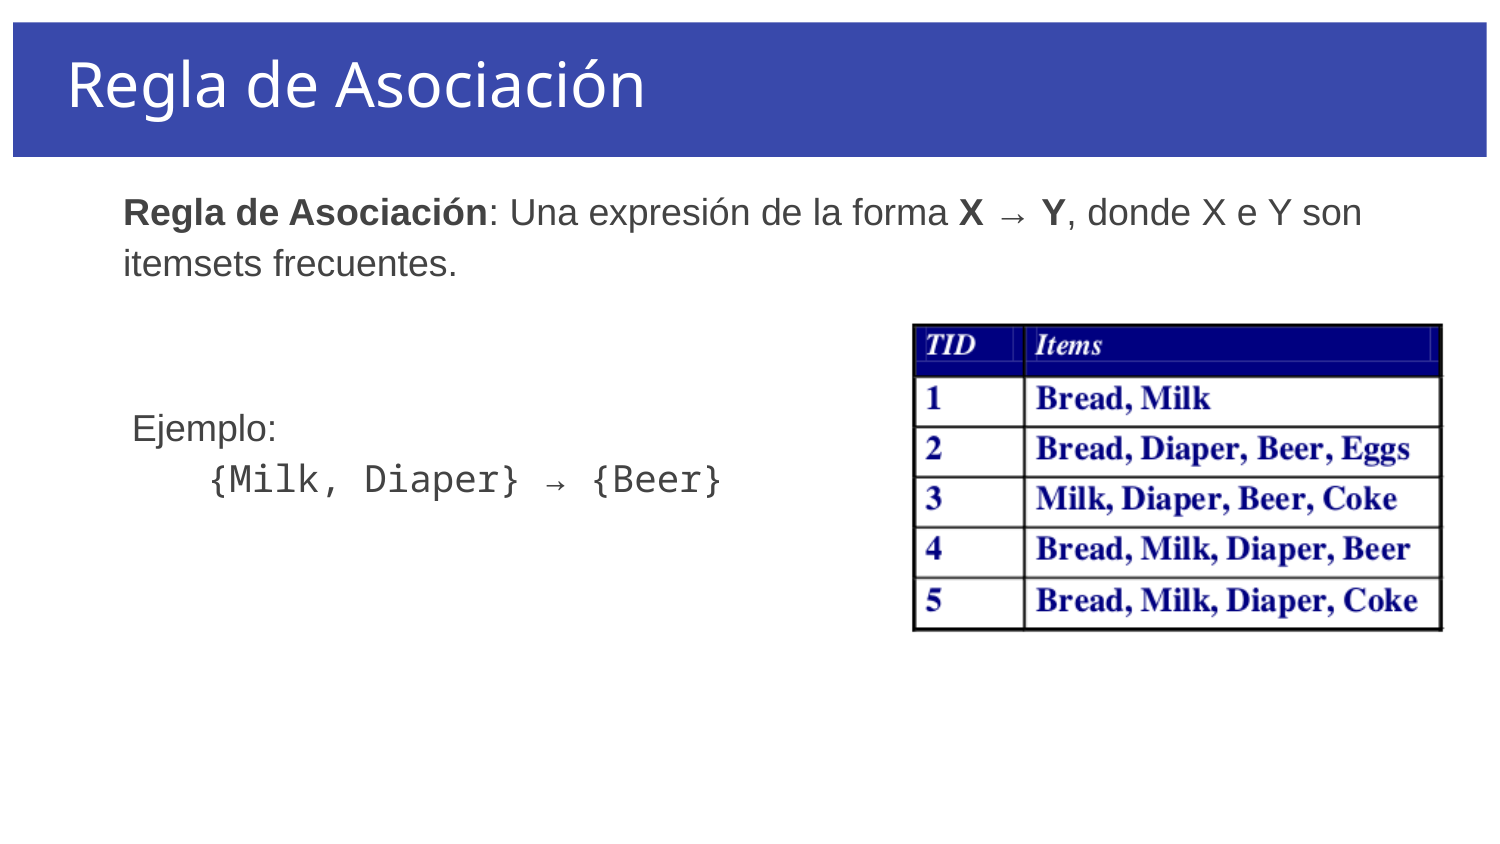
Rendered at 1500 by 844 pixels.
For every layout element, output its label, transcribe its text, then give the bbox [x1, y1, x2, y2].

text_box Regla de Asociación: Una expresión de la forma X → Y, donde X e Y son itemsets frecuentes. [108, 165, 1381, 285]
text_box Ejemplo: {Milk, Diaper} → {Beer} [116, 381, 740, 539]
title Regla de Asociación [51, 34, 1449, 135]
picture [908, 314, 1450, 638]
